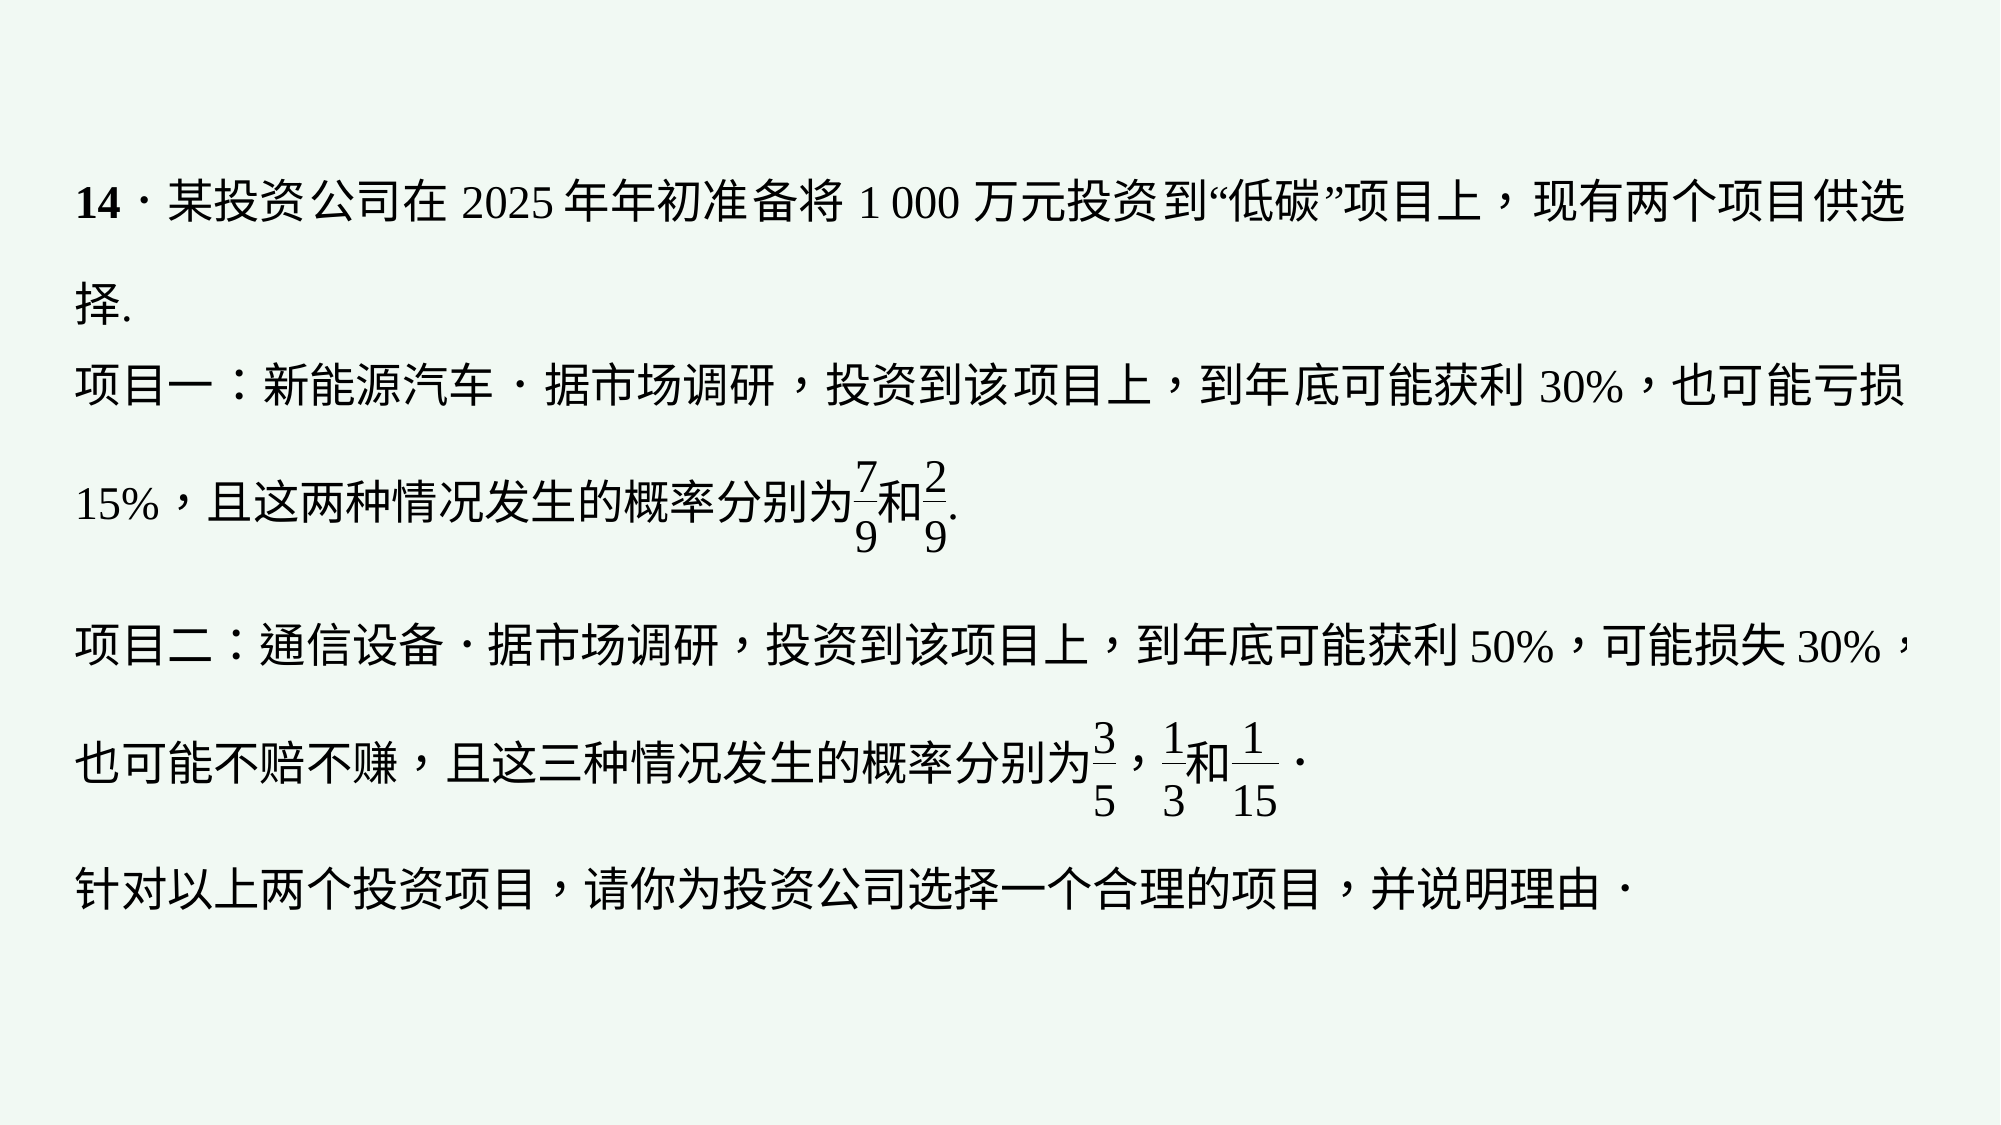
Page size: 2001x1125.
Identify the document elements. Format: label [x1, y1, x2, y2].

text_box [74, 147, 1907, 1014]
